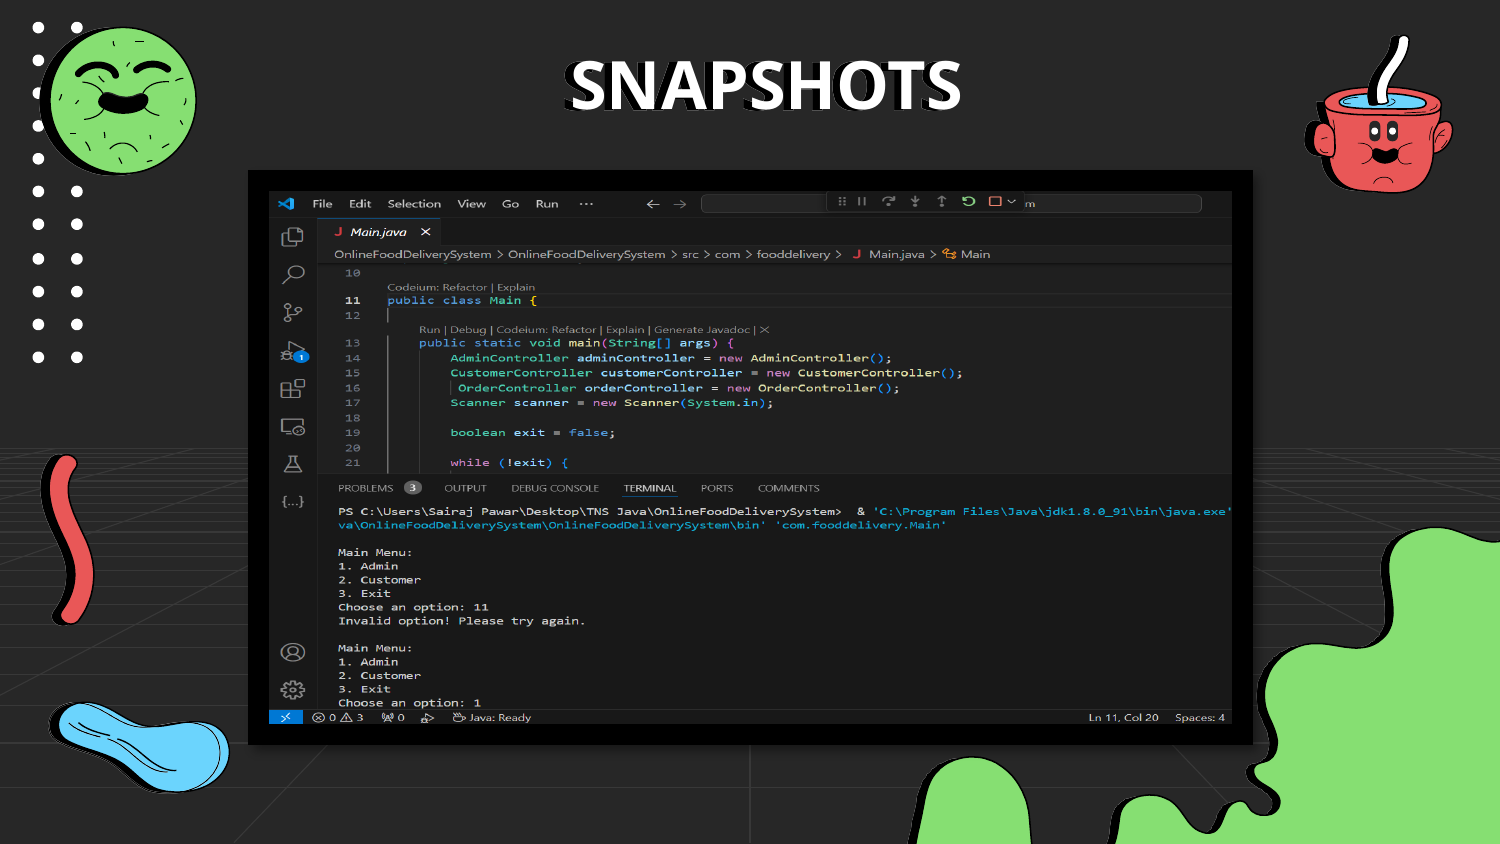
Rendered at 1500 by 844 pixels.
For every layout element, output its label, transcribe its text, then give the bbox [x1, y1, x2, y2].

text_box [49, 454, 94, 625]
picture [268, 190, 1233, 725]
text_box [1313, 35, 1453, 194]
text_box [76, 669, 216, 813]
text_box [49, 27, 197, 174]
title SNAPSHOTS [354, 9, 1180, 156]
